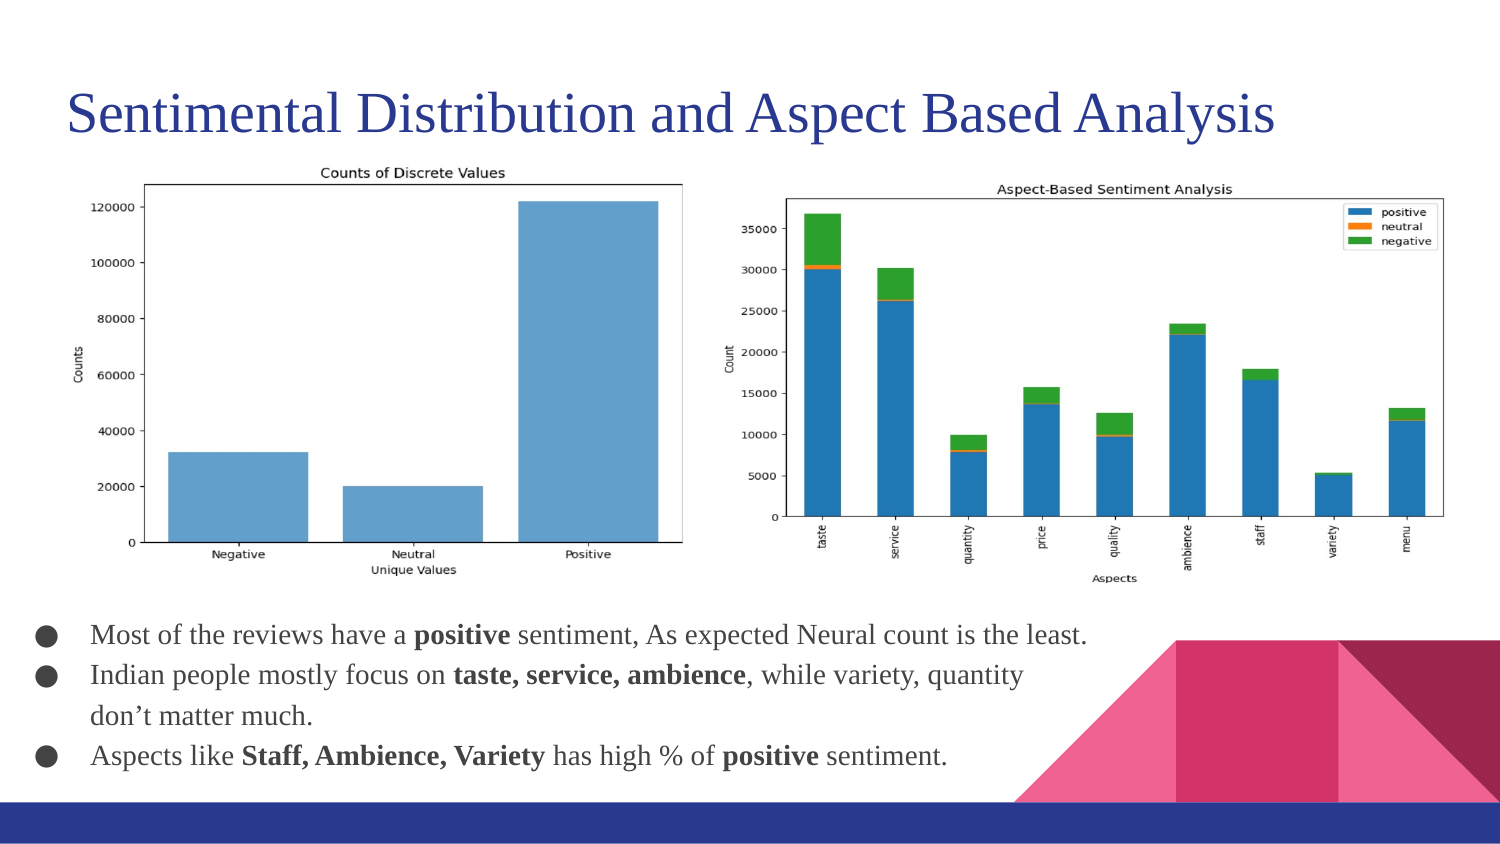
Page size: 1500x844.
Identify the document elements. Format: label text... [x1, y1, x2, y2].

title Sentimental Distribution and Aspect Based Analysis [51, 59, 1449, 160]
text_box Most of the reviews have a positive sentiment, As expected Neural count is the least. Indian people mostly focus on taste, service, ambience, while variety, quantity don’t matter much. Aspects like Staff, Ambience, Variety has high % of positive sentiment. [0, 595, 1449, 774]
picture [724, 177, 1450, 584]
picture [65, 159, 683, 584]
